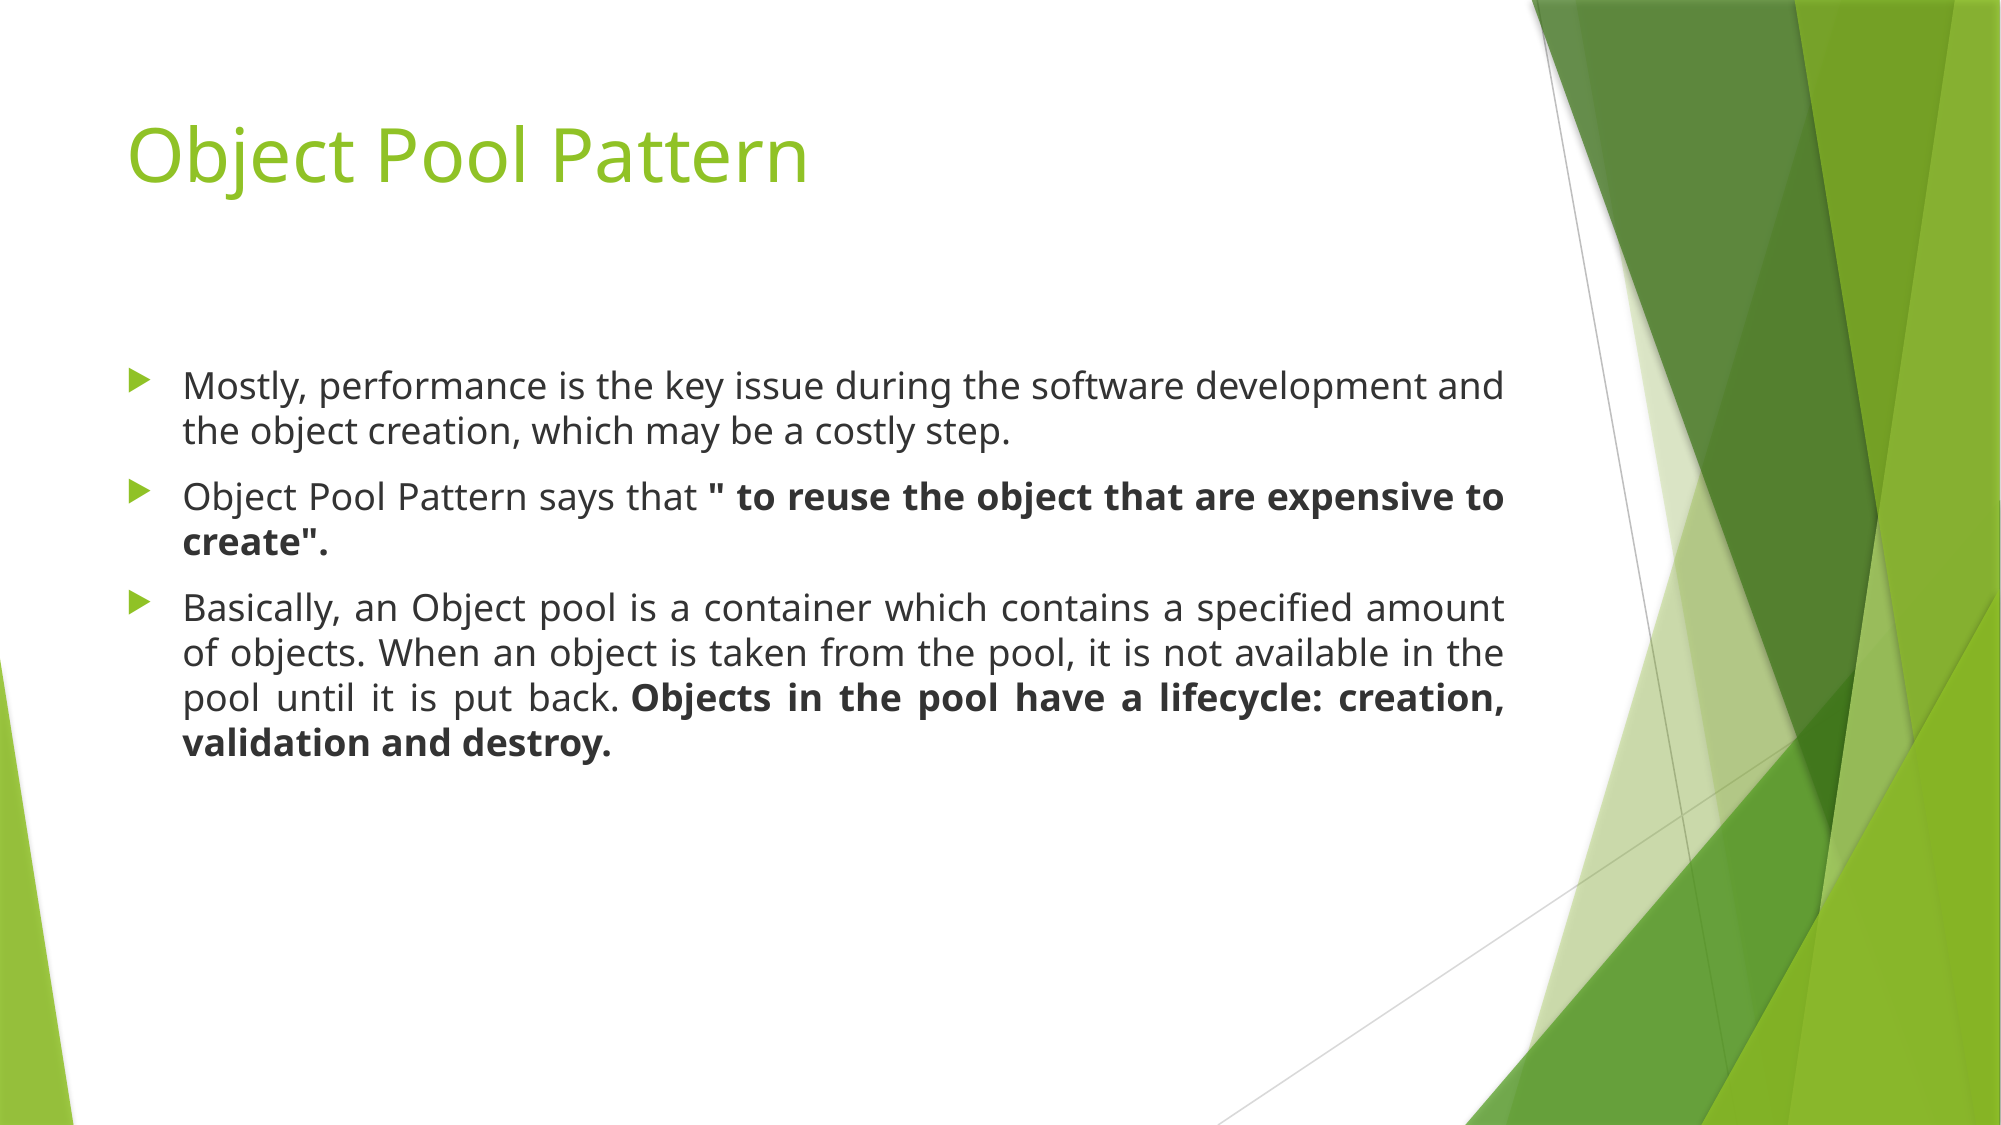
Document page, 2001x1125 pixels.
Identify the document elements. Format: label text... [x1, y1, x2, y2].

title Object Pool Pattern [111, 99, 1522, 317]
list Mostly, performance is the key issue during the software development and the object creation, which may be a costly step. Object Pool Pattern says that " to reuse the object that are expensive to create". Basically, an Object pool is a container which contains a specified amount of objects. When an object is taken from the pool, it is not available in the pool until it is put back. Objects in the pool have a lifecycle: creation, validation and destroy. [111, 354, 1522, 992]
